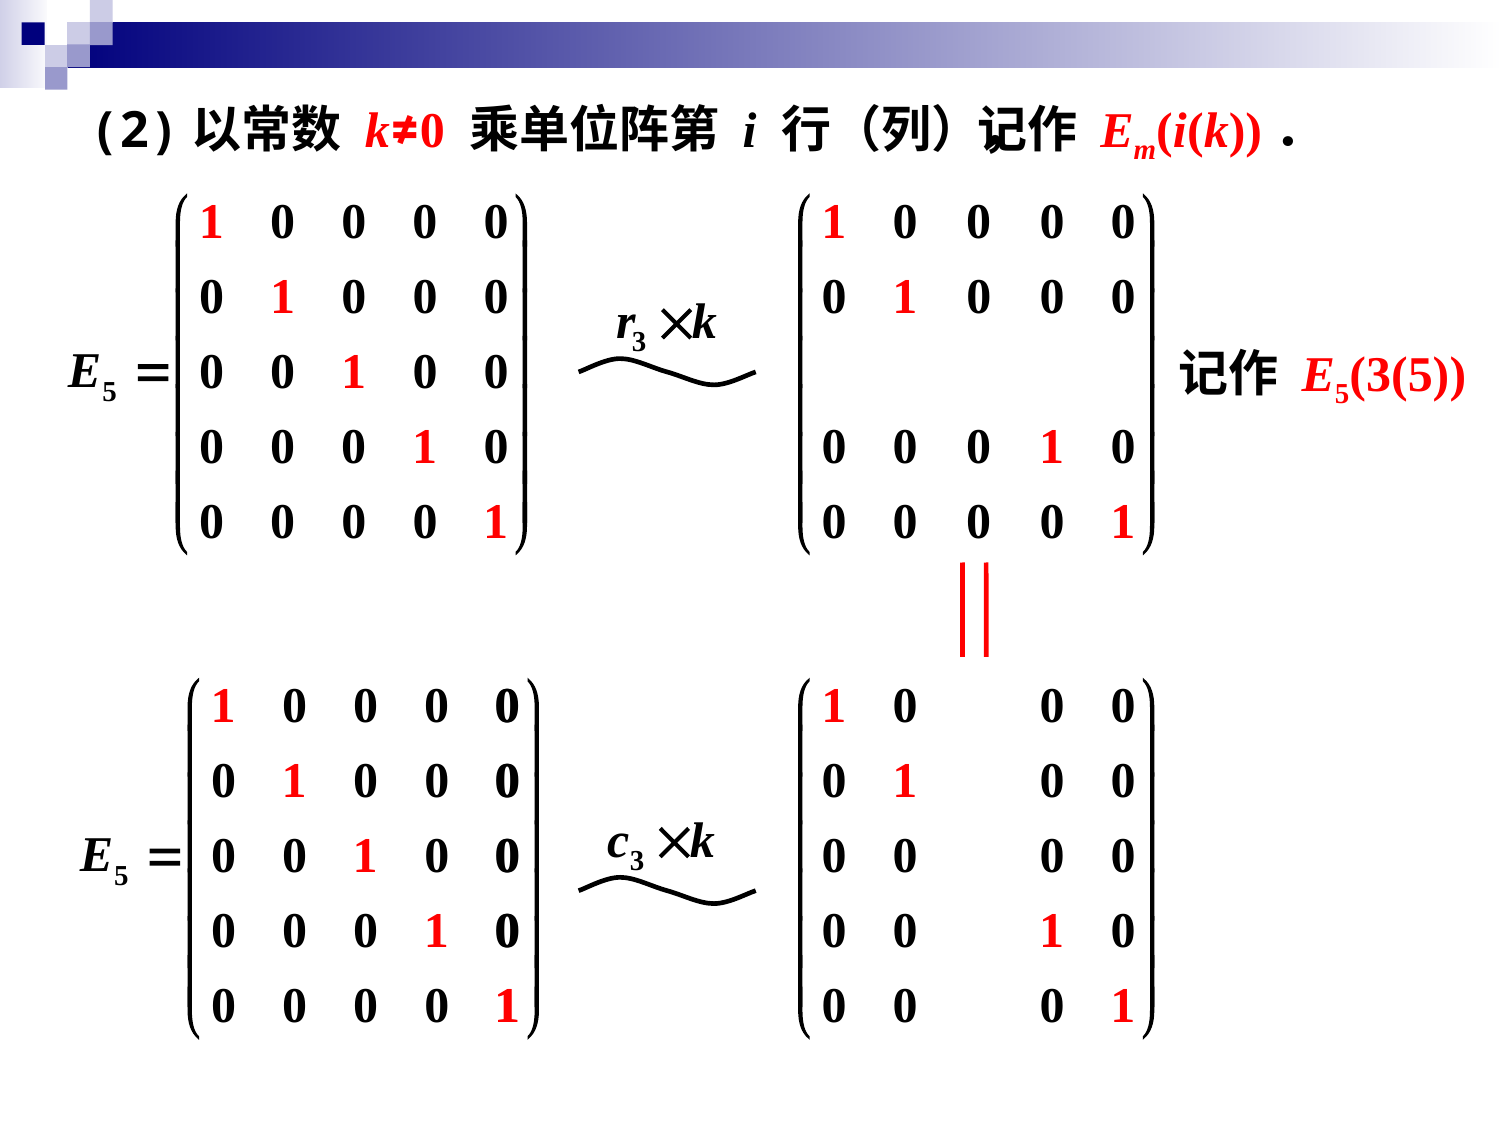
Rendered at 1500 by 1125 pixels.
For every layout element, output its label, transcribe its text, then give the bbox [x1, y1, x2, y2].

text_box 记作 E5(3(5)) [1173, 333, 1471, 409]
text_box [788, 667, 1169, 1048]
text_box 记作 Em(i(k))． [962, 90, 1459, 165]
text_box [788, 183, 1169, 563]
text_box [962, 562, 987, 658]
text_box [578, 361, 756, 385]
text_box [69, 667, 554, 1048]
text_box (2)以常数 k≠0 乘单位阵第 i 行（列）， [74, 90, 962, 165]
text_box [608, 287, 730, 364]
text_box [599, 806, 726, 883]
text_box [487, 671, 530, 1043]
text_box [57, 183, 542, 563]
text_box [578, 883, 756, 904]
